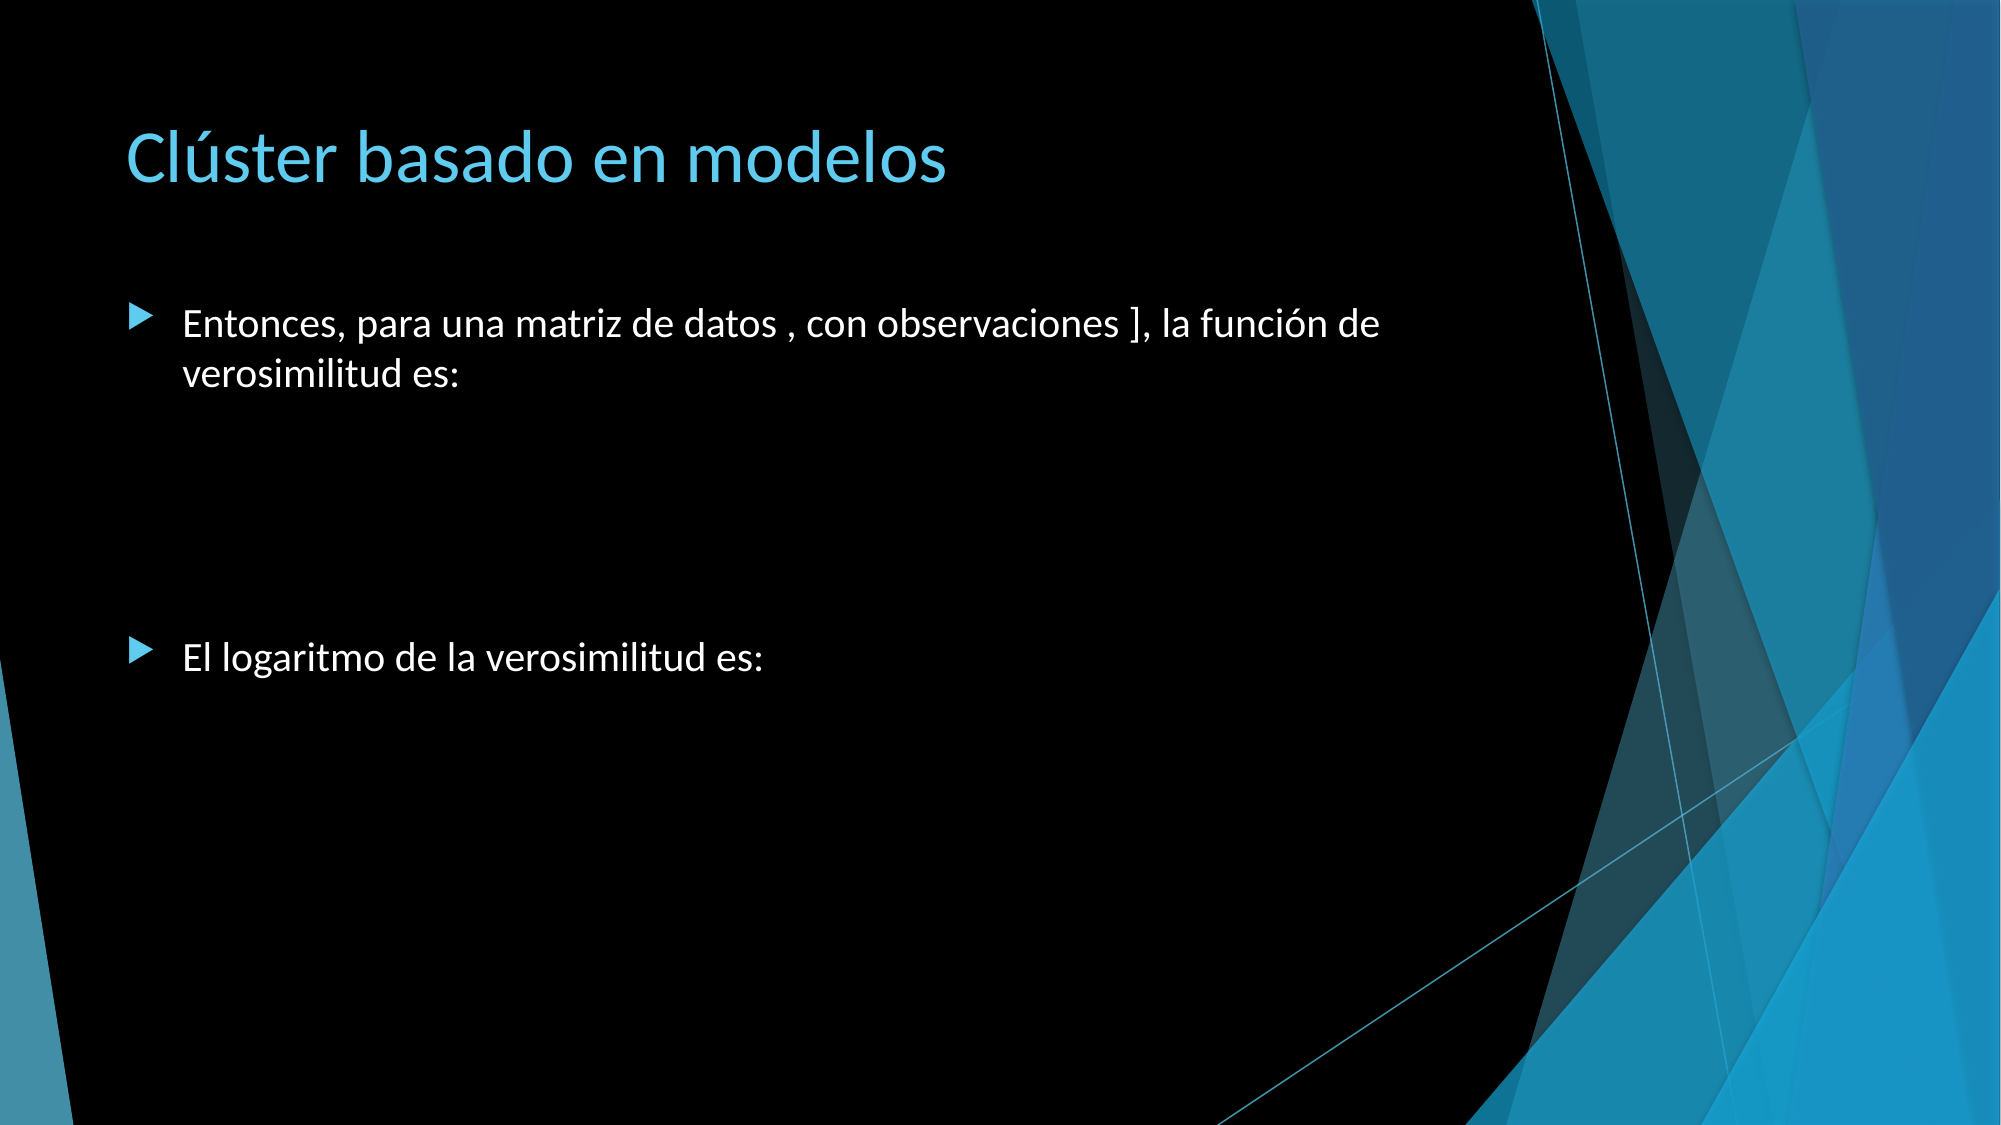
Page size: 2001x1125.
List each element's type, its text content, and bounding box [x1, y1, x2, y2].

title Clúster basado en modelos [111, 99, 1522, 317]
